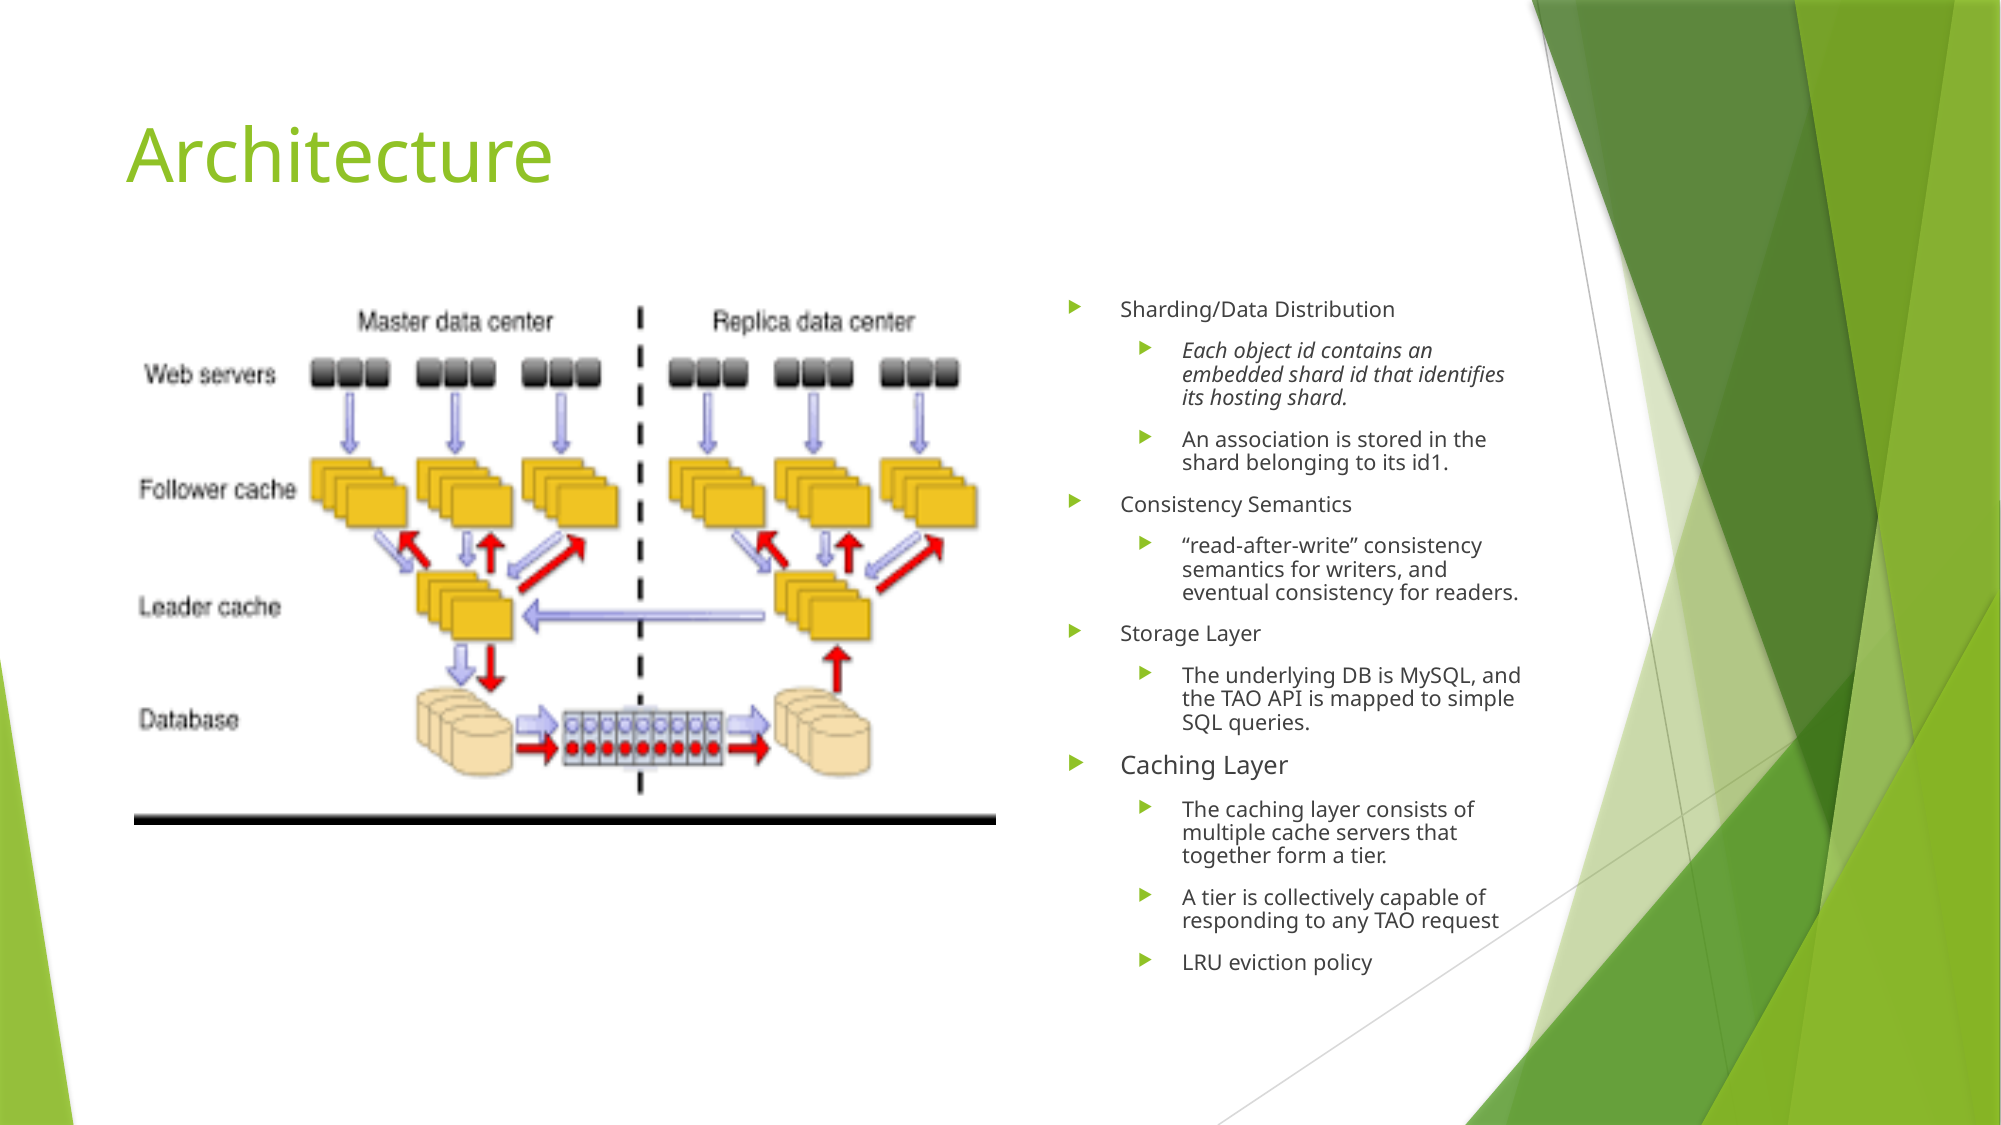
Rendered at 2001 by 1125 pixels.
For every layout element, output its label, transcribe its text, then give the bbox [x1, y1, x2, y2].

title Architecture [111, 99, 1522, 226]
list Sharding/Data Distribution Each object id contains an embedded shard id that identifies its hosting shard. An association is stored in the shard belonging to its id1. Consistency Semantics “read-after-write” consistency semantics for writers, and eventual consistency for readers. Storage Layer The underlying DB is MySQL, and the TAO API is mapped to simple SQL queries. Caching Layer The caching layer consists of multiple cache servers that together form a tier. A tier is collectively capable of responding to any TAO request LRU eviction policy [1052, 291, 1544, 992]
picture [133, 290, 997, 825]
